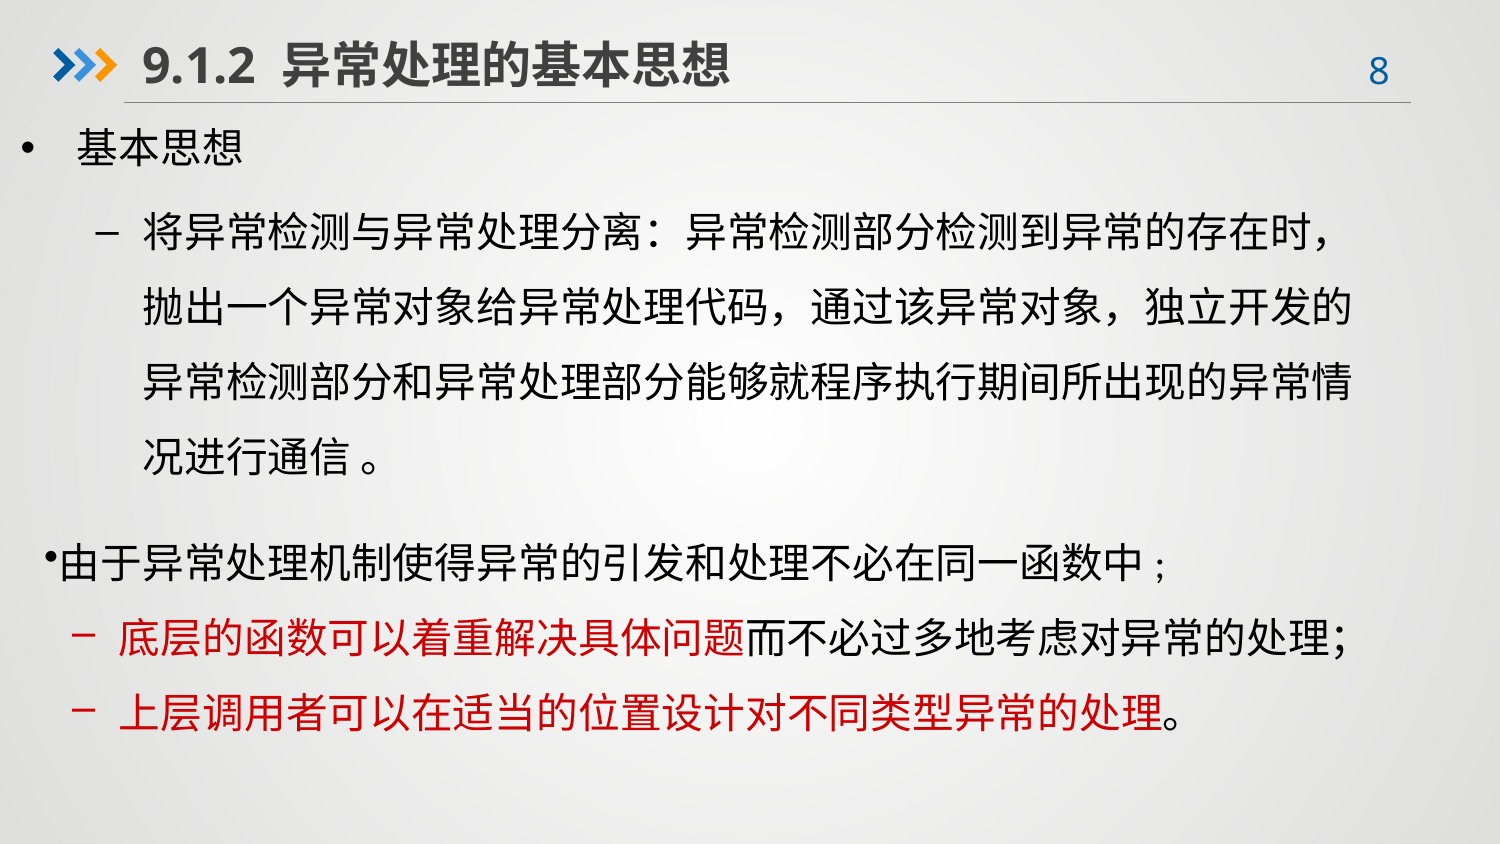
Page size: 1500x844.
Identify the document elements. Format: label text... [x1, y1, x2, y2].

text_box 9.1.2 异常处理的基本思想 [142, 32, 847, 95]
picture [0, 0, 1500, 844]
text_box 由于异常处理机制使得异常的引发和处理不必在同一函数中; 底层的函数可以着重解决具体问题而不必过多地考虑对异常的处理； 上层调用者可以在适当的位置设计对不同类型异常的处理。 [29, 504, 1412, 800]
text_box 基本思想 将异常检测与异常处理分离：异常检测部分检测到异常的存在时，抛出一个异常对象给异常处理代码，通过该异常对象，独立开发的异常检测部分和异常处理部分能够就程序执行期间所出现的异常情况进行通信 。 [5, 114, 1400, 790]
